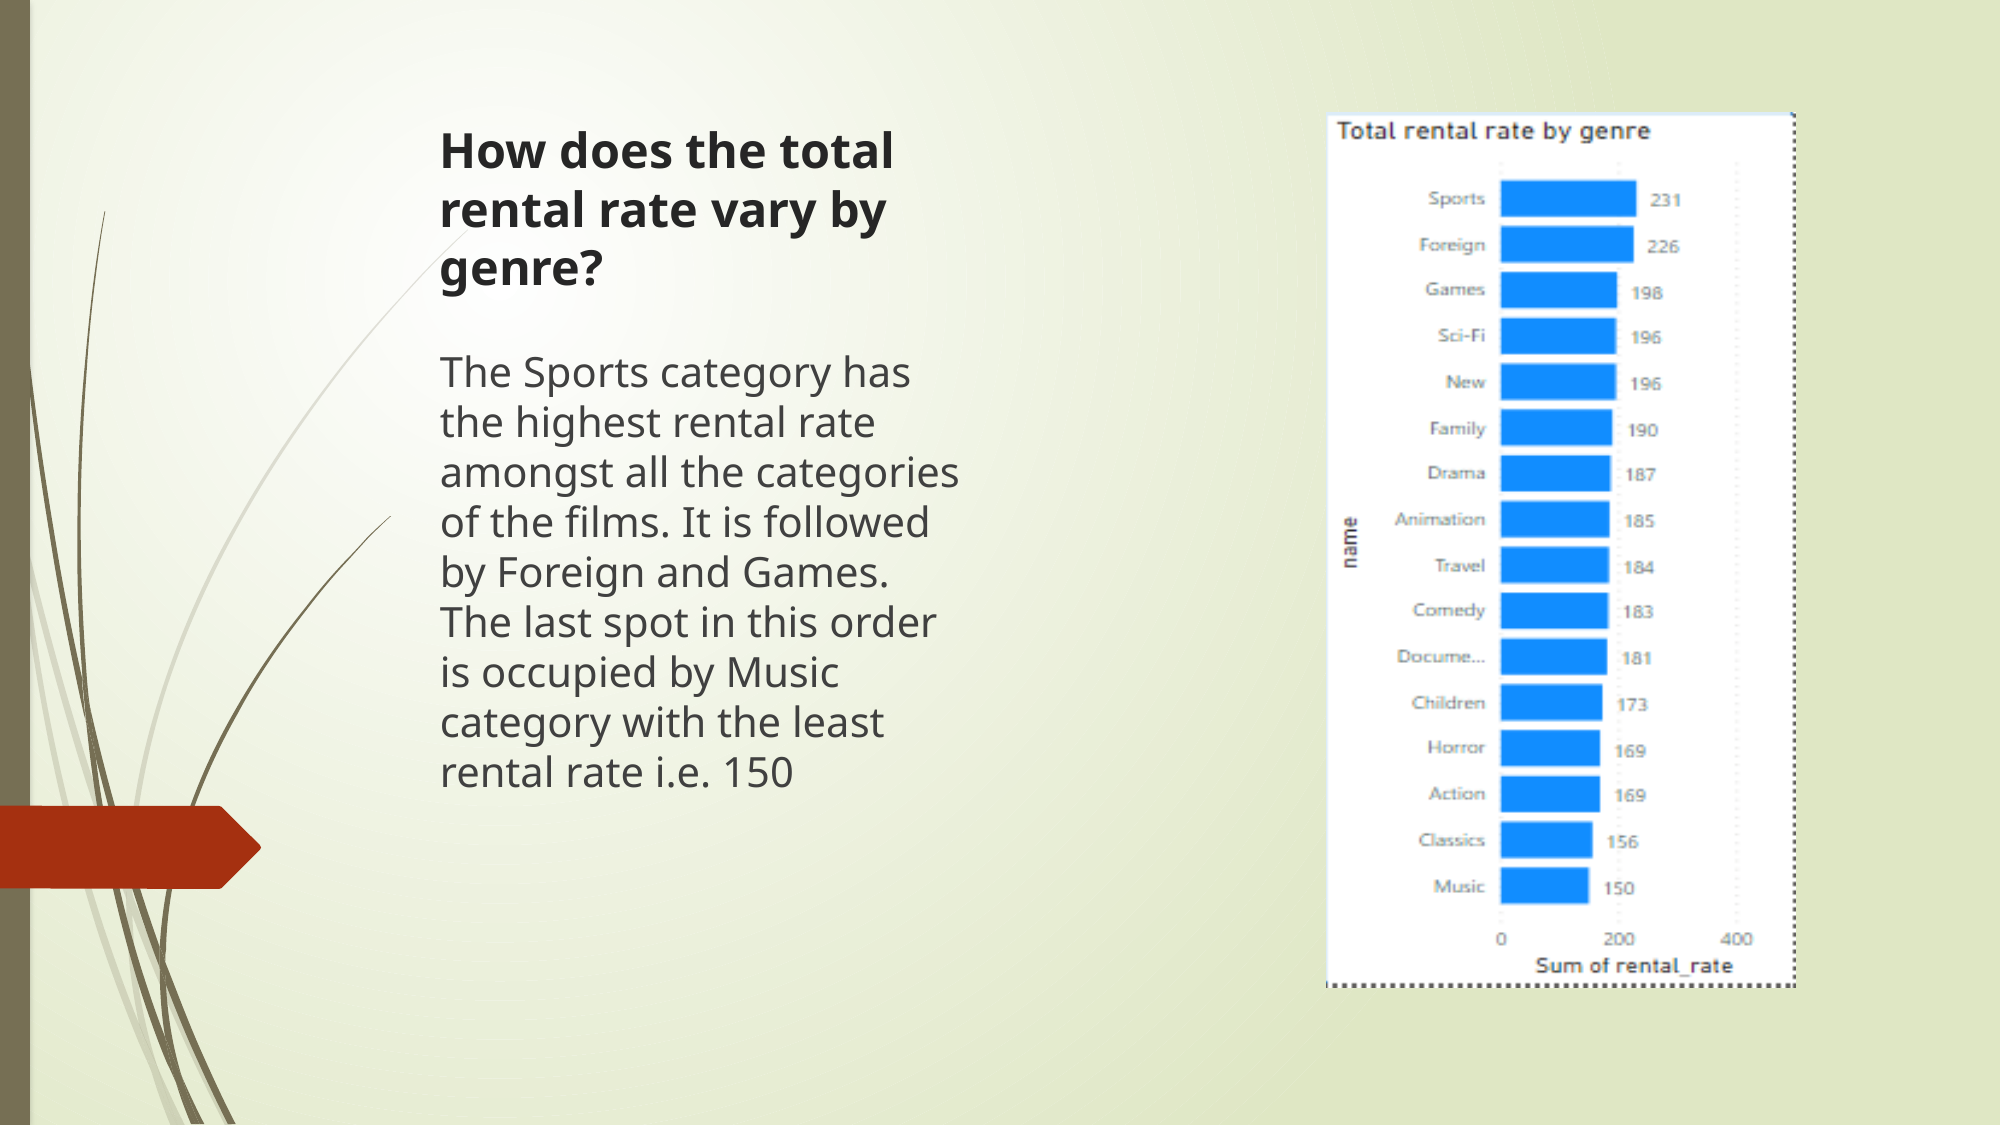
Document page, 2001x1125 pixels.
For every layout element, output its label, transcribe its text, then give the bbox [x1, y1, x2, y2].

title How does the total rental rate vary by genre? [424, 112, 984, 303]
list The Sports category has the highest rental rate amongst all the categories of the films. It is followed by Foreign and Games. The last spot in this order is occupied by Music category with the least rental rate i.e. 150 [424, 338, 984, 962]
picture [1325, 112, 1796, 989]
